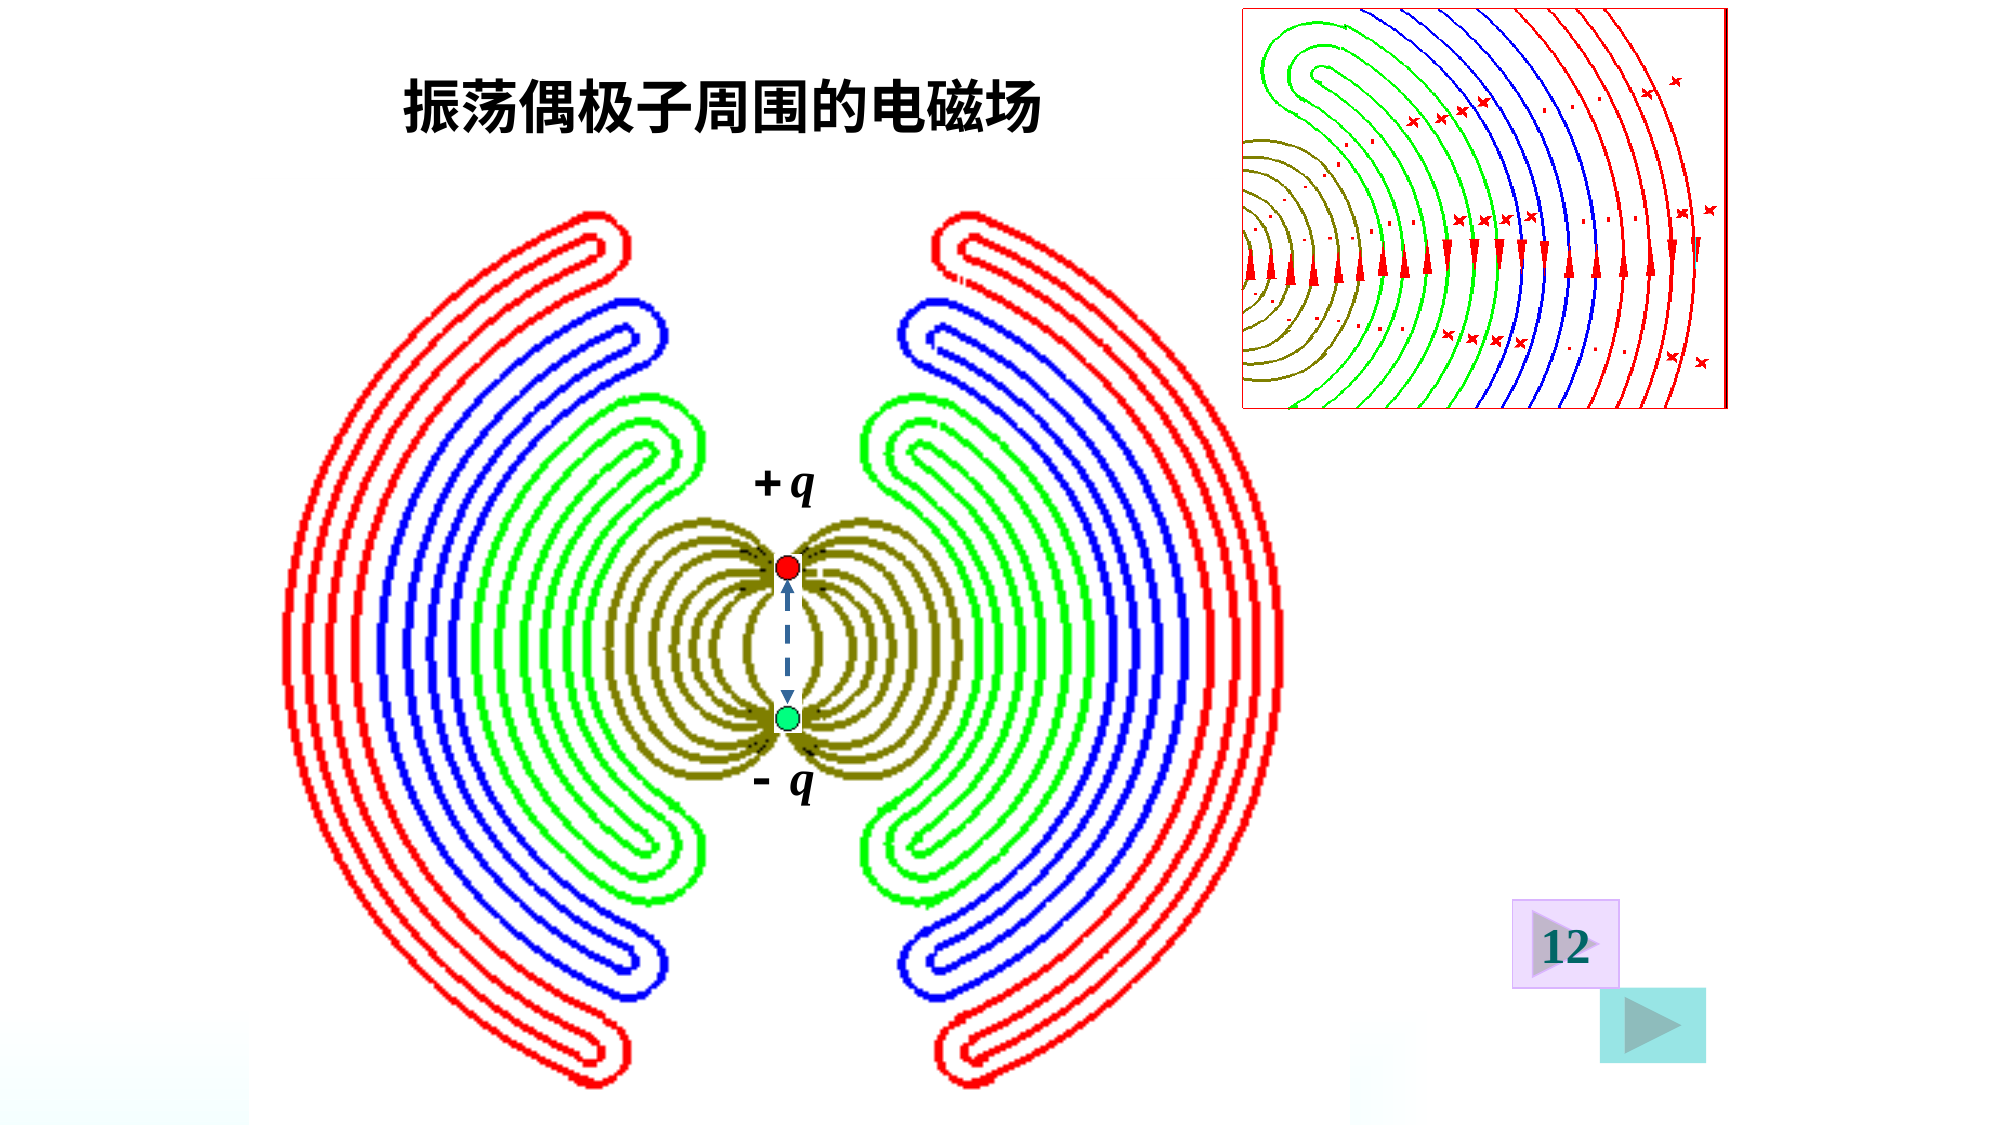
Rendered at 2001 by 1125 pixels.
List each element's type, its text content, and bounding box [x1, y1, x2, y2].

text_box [749, 766, 819, 813]
text_box [1599, 987, 1707, 1064]
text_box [1224, 0, 1751, 415]
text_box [774, 553, 802, 733]
text_box 振荡偶极子周围的电磁场 [387, 62, 1219, 148]
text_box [749, 466, 821, 515]
text_box 12 [1512, 899, 1619, 988]
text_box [249, 177, 1351, 1125]
